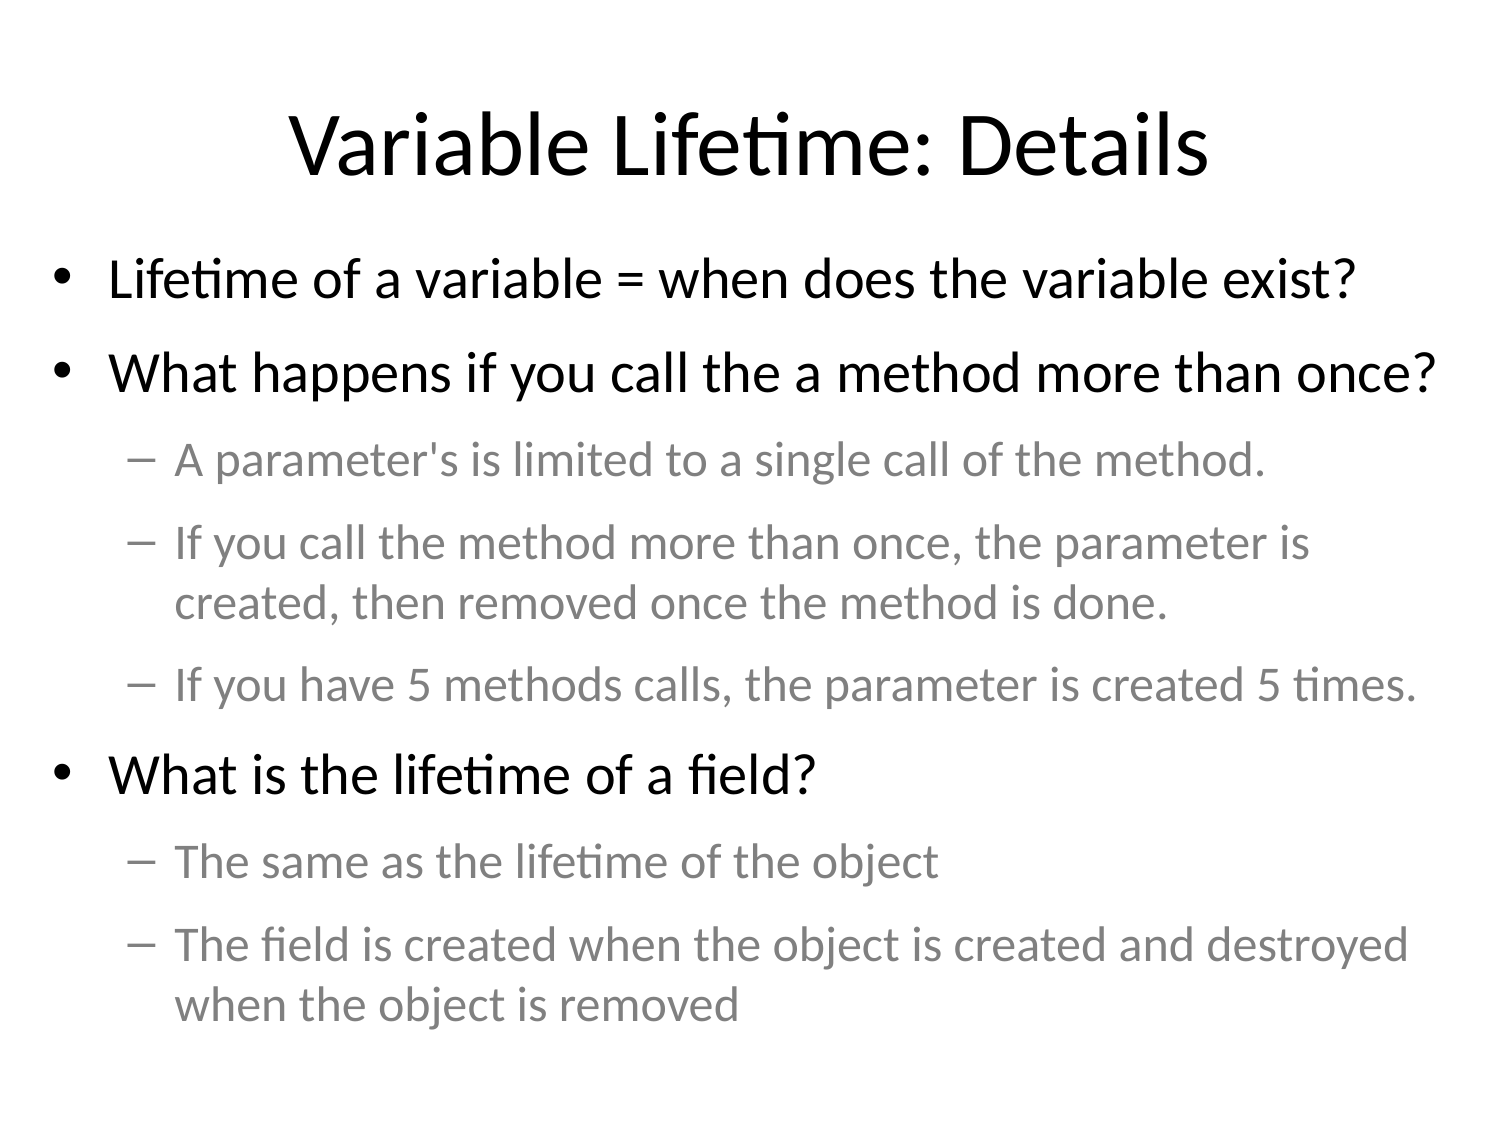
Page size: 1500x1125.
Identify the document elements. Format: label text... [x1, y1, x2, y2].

title Variable Lifetime: Details [75, 45, 1425, 232]
list Lifetime of a variable = when does the variable exist? What happens if you call the a method more than once? A parameter's is limited to a single call of the method. If you call the method more than once, the parameter is created, then removed once the method is done. If you have 5 methods calls, the parameter is created 5 times. What is the lifetime of a field? The same as the lifetime of the object The field is created when the object is created and destroyed when the object is removed [37, 232, 1463, 1113]
